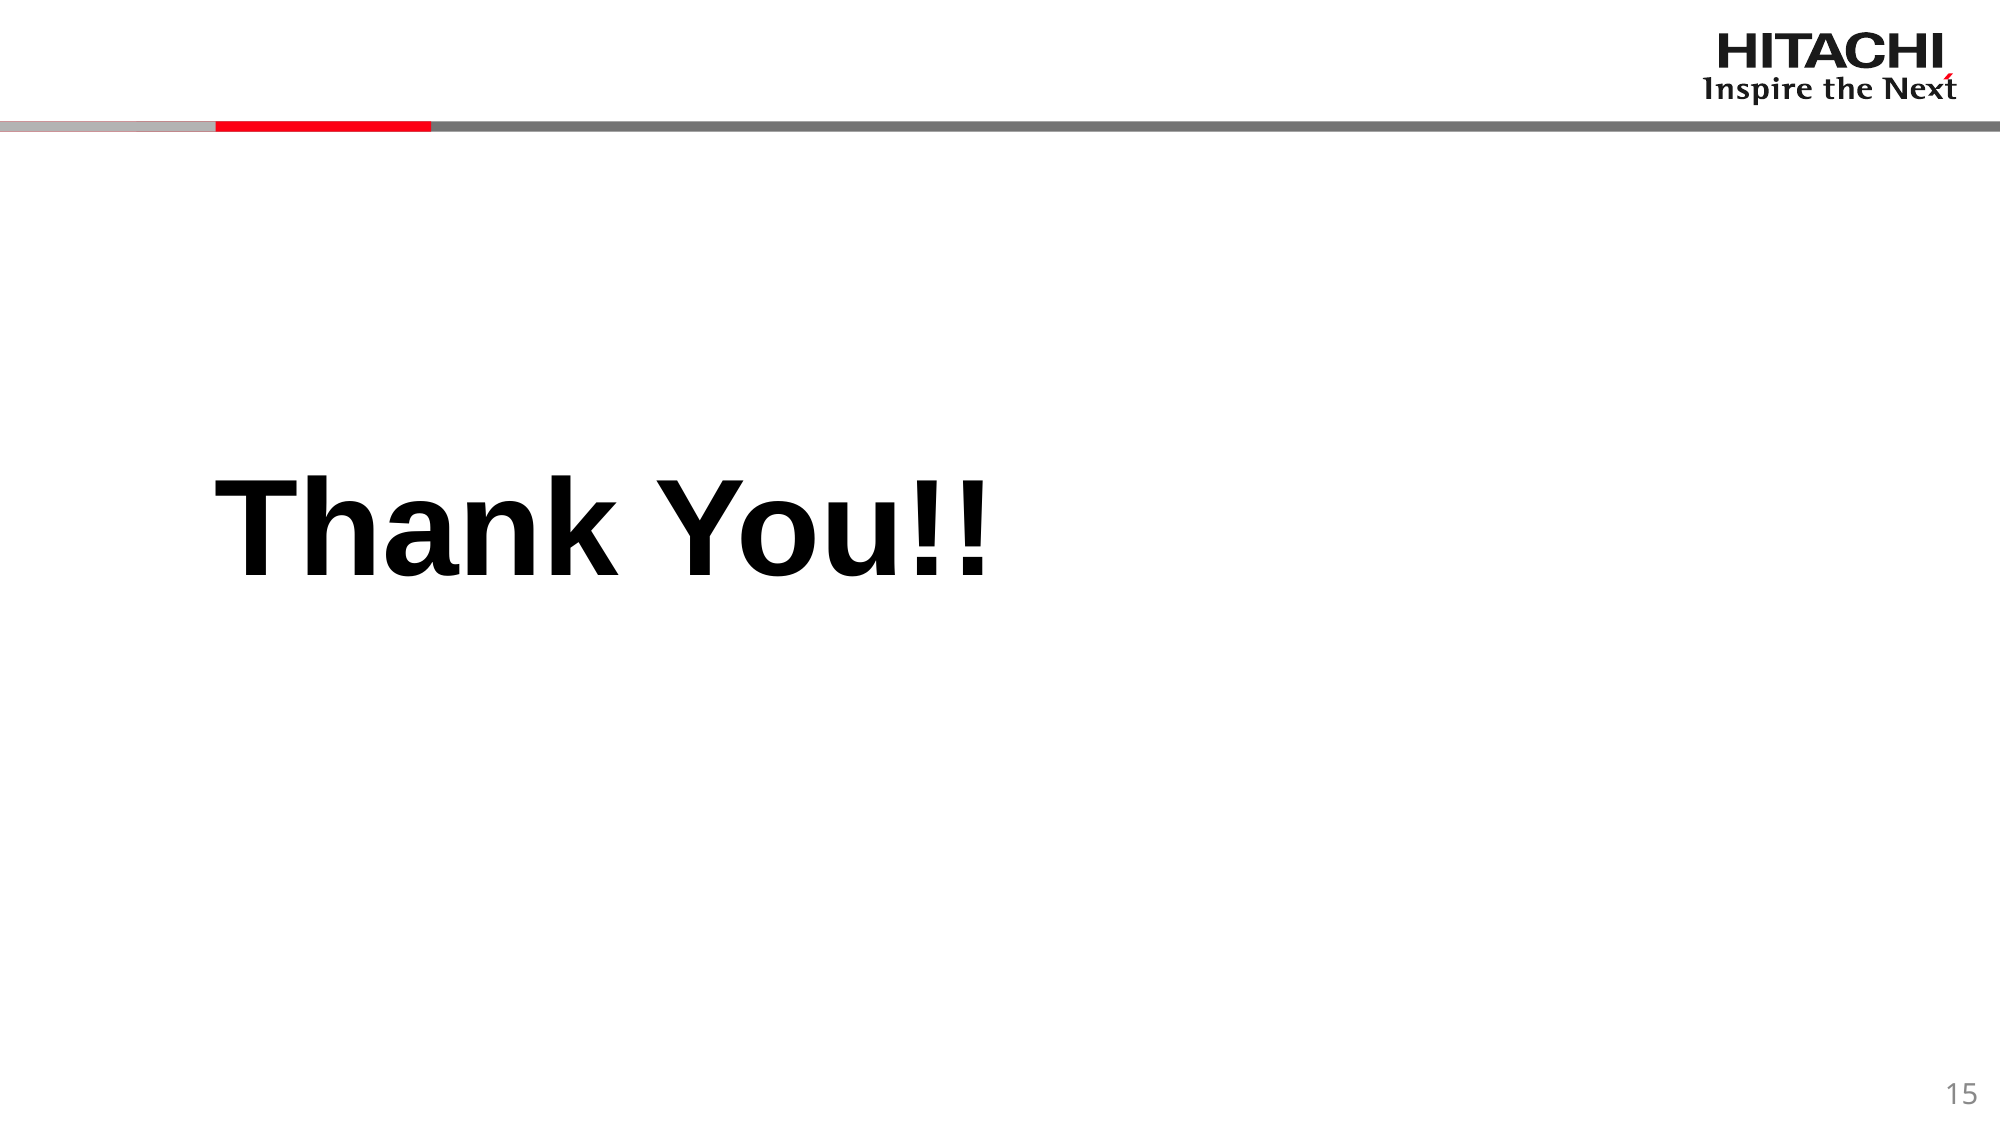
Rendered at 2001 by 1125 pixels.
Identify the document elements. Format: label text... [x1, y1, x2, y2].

text_box Thank You!! [200, 430, 1522, 611]
